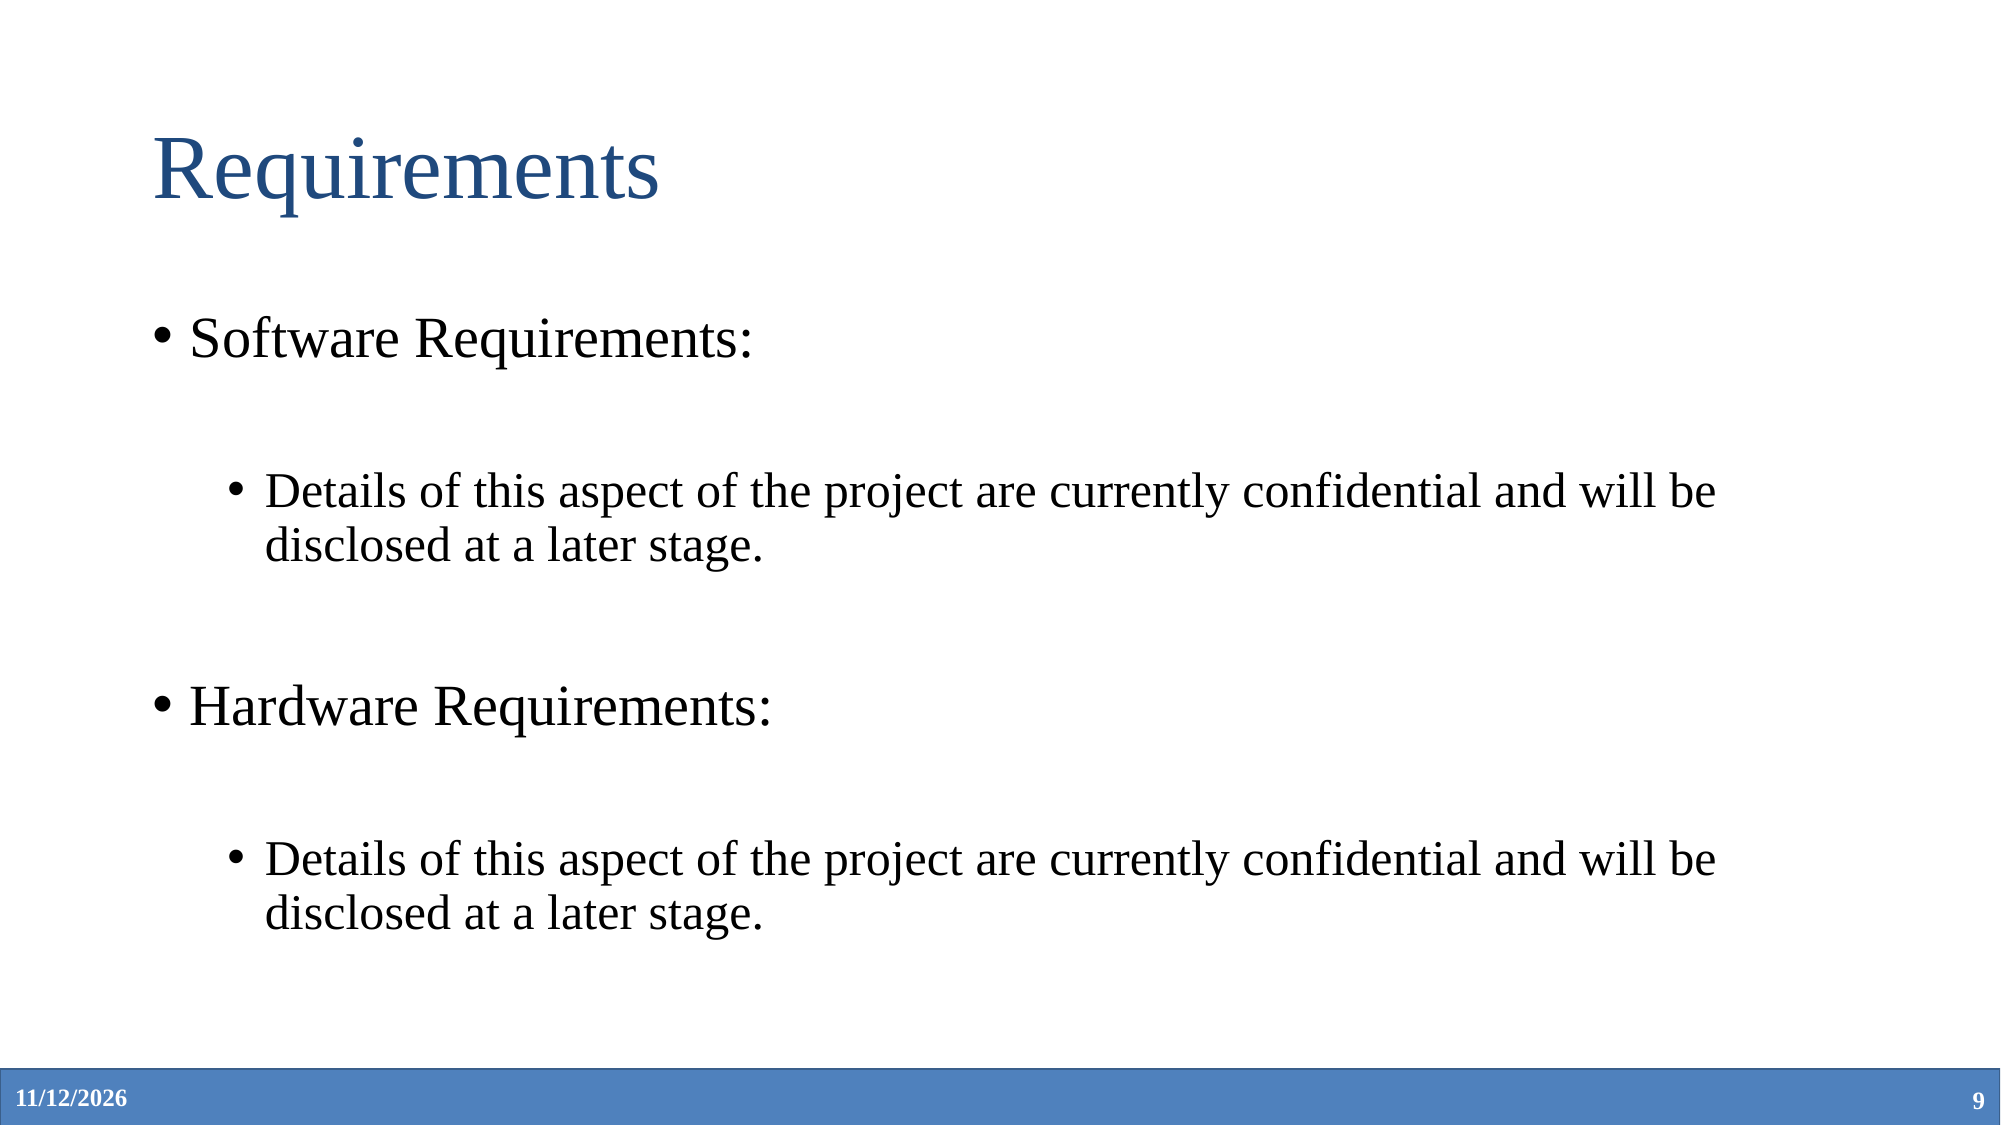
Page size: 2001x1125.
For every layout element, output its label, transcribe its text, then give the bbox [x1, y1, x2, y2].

title Requirements [137, 59, 1863, 278]
list Software Requirements: Details of this aspect of the project are currently confidential and will be disclosed at a later stage. Hardware Requirements: Details of this aspect of the project are currently confidential and will be disclosed at a later stage. [137, 299, 1863, 1014]
slide_number 9 [1550, 1069, 2000, 1125]
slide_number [0, 1066, 450, 1125]
